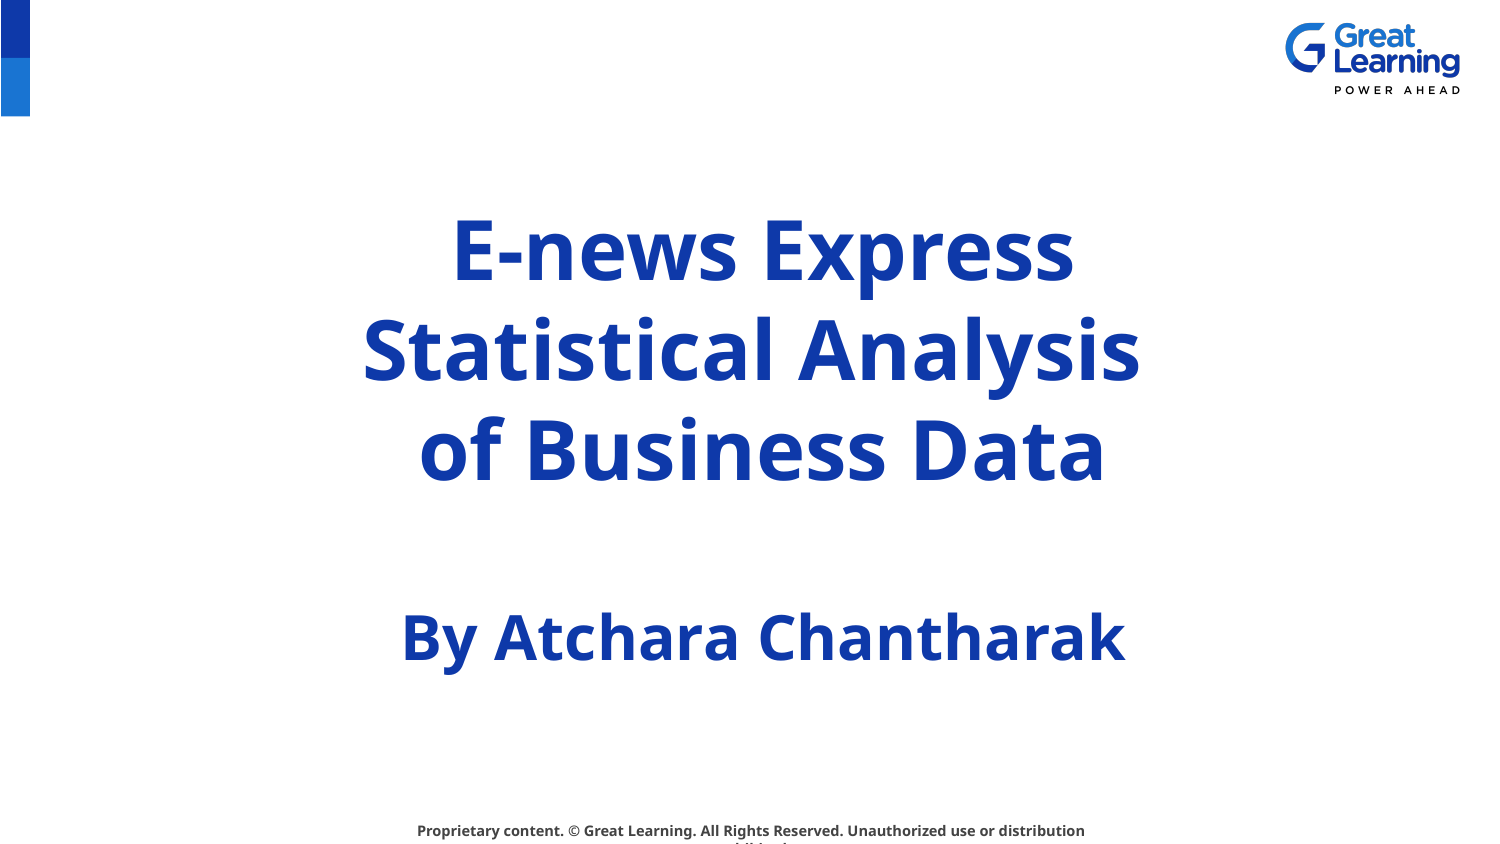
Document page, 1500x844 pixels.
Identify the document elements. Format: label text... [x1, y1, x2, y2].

picture [1258, 11, 1487, 106]
title E-news Express Statistical Analysis of Business Data By Atchara Chantharak [185, 527, 1342, 688]
